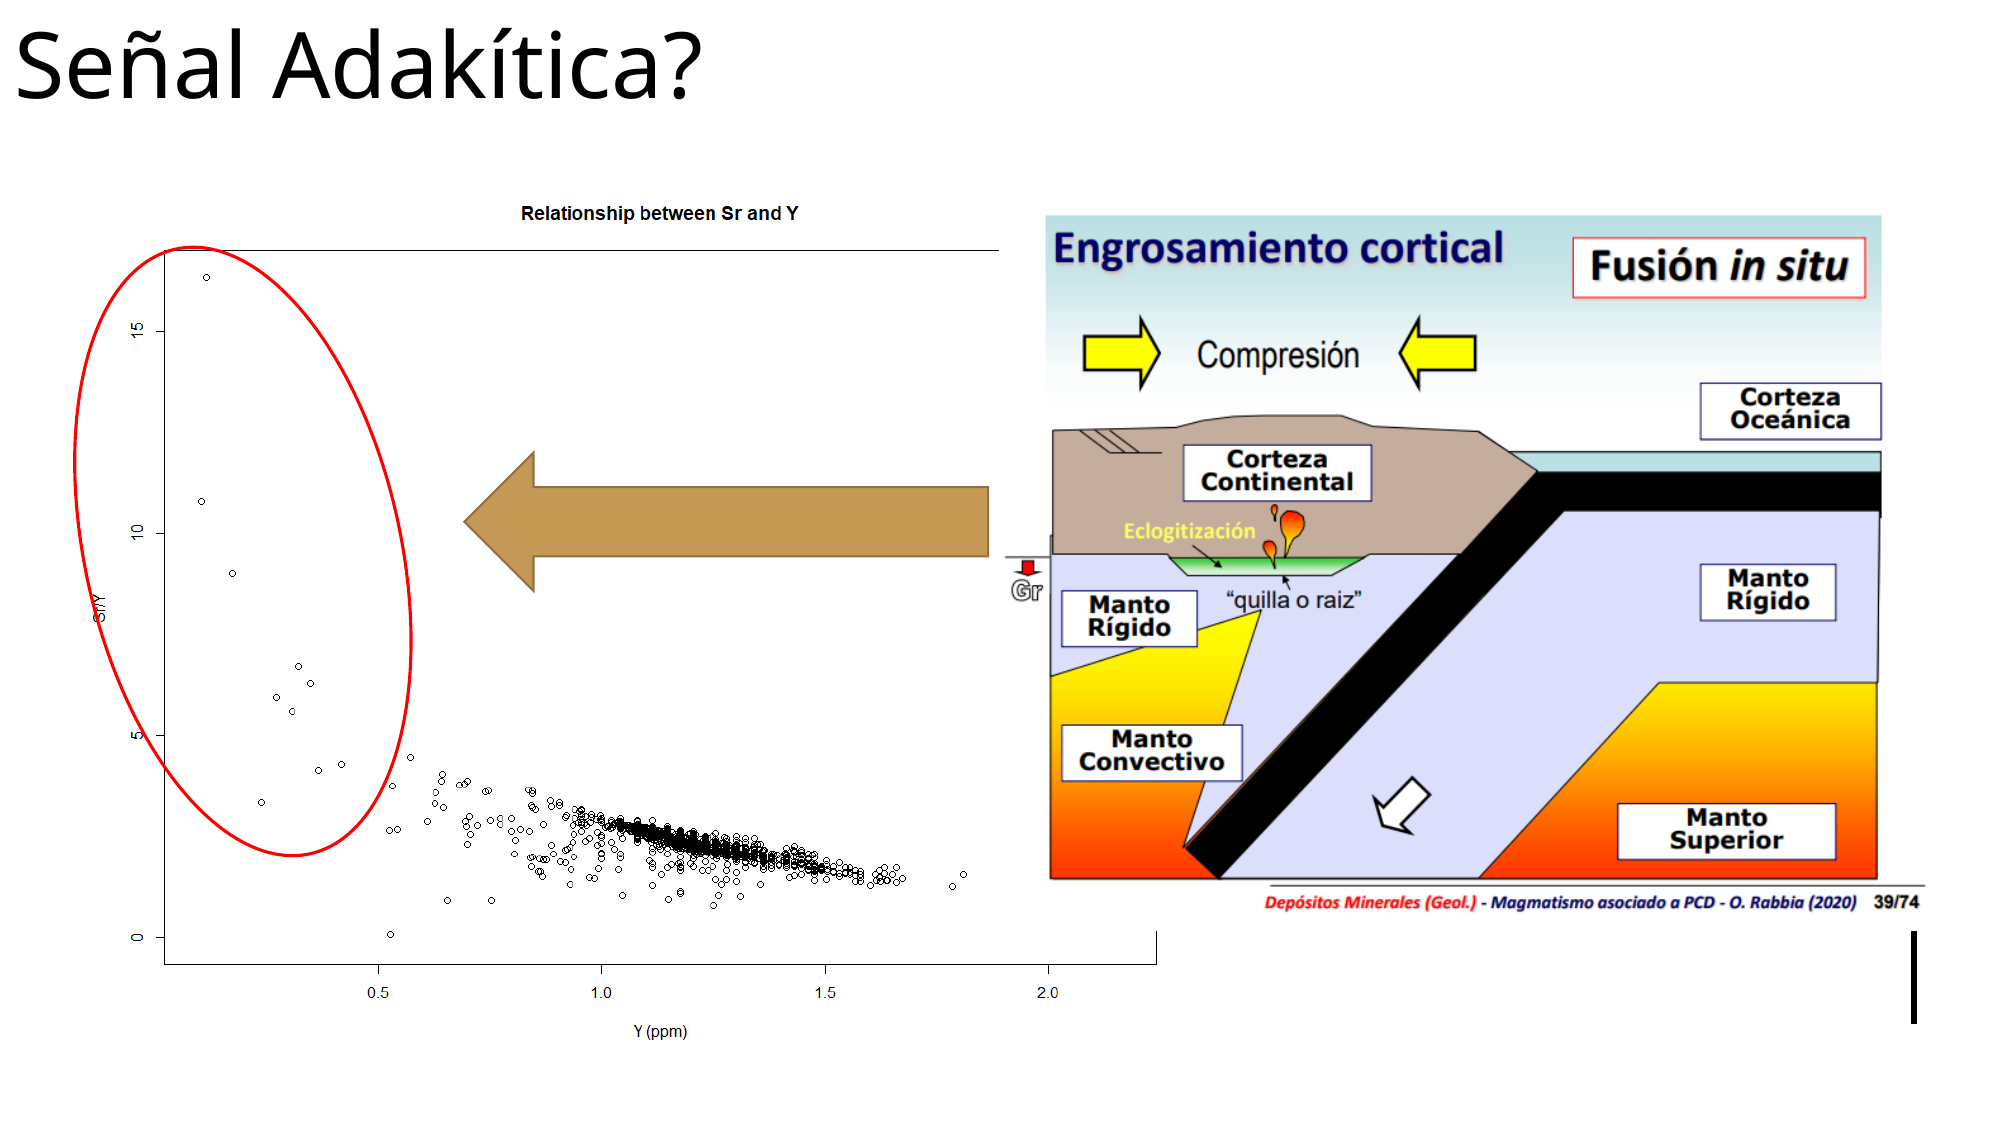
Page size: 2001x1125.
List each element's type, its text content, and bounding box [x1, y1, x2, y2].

picture [87, 173, 1940, 1060]
text_box Señal Adakítica? [0, 0, 2000, 152]
text_box [73, 355, 87, 583]
